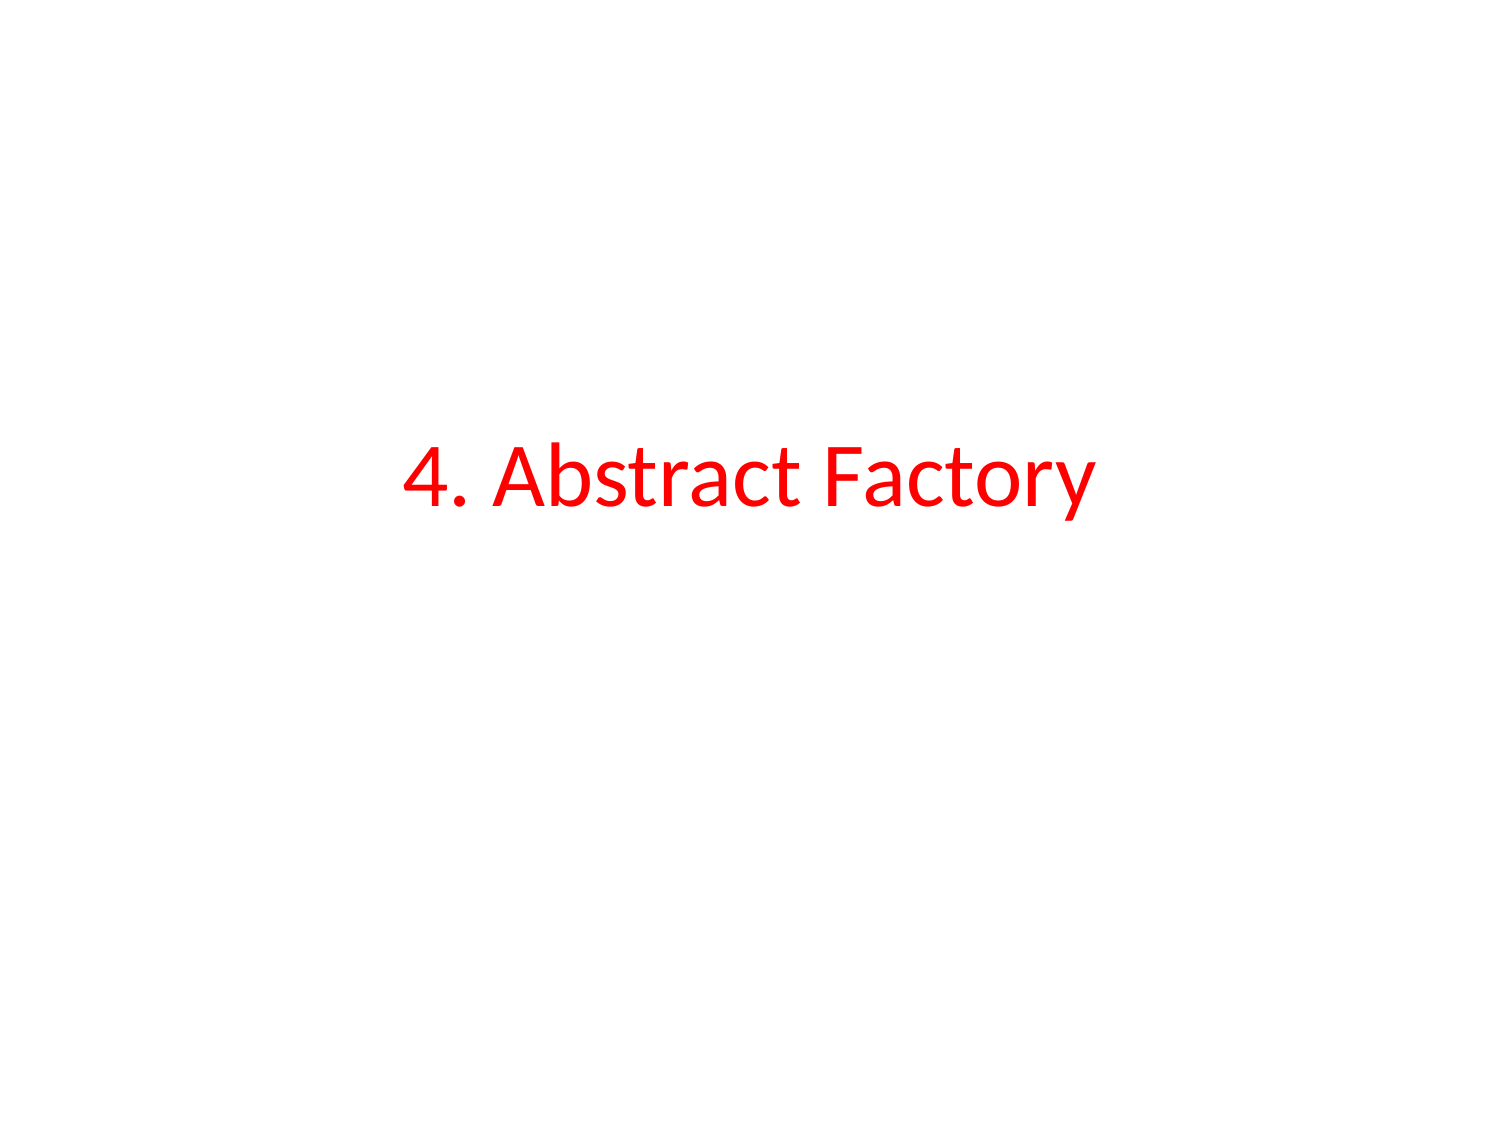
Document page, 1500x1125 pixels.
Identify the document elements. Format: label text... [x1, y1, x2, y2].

title 4. Abstract Factory [112, 349, 1388, 591]
